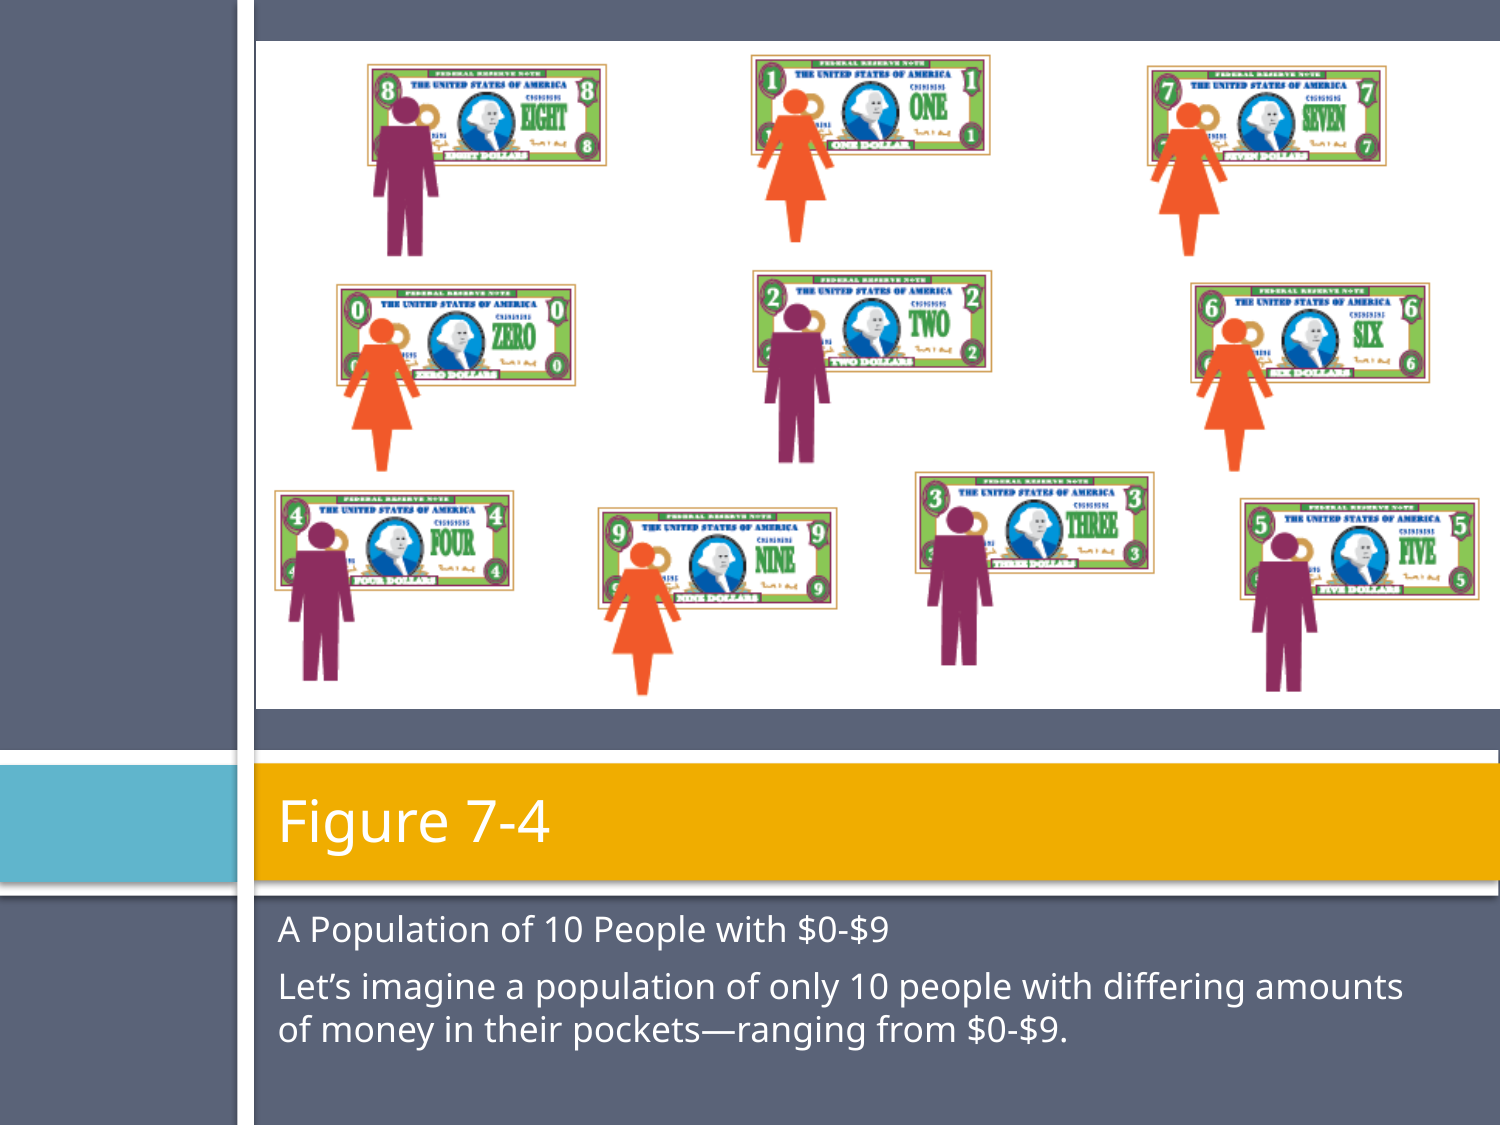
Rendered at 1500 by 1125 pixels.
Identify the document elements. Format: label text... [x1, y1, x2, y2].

picture [255, 0, 1500, 750]
title Figure 7-4 [262, 762, 1463, 876]
list A Population of 10 People with $0-$9 Let’s imagine a population of only 10 people with differing amounts of money in their pockets—ranging from $0-$9. [262, 899, 1463, 1013]
